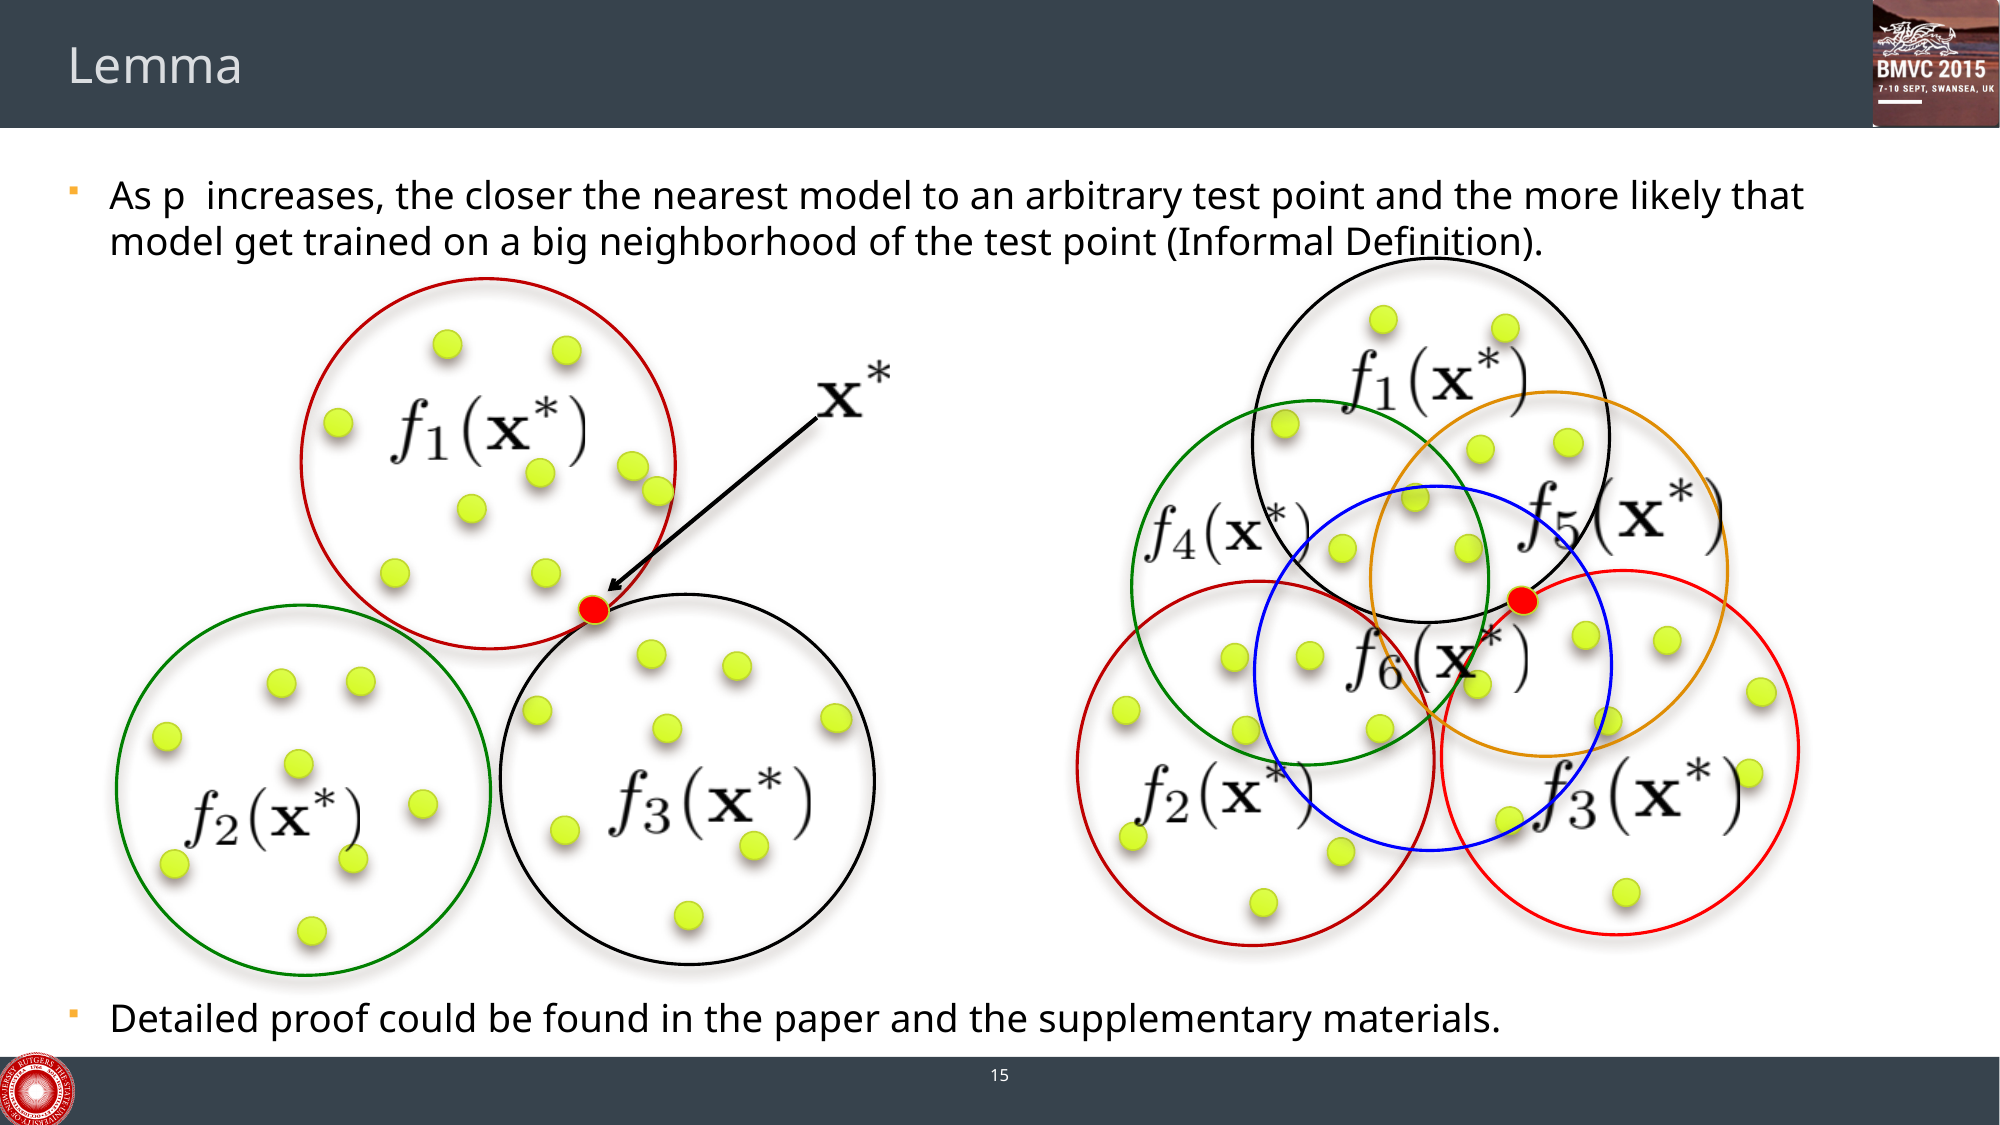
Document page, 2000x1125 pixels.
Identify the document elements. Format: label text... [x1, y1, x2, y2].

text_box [1077, 257, 1799, 947]
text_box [115, 278, 875, 976]
title Lemma [49, 30, 1950, 98]
picture [0, 1052, 75, 1125]
slide_number 15 [916, 1062, 1083, 1091]
picture [816, 358, 891, 418]
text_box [607, 417, 818, 592]
list As p increases, the closer the nearest model to an arbitrary test point and the more likely that model get trained on a big neighborhood of the test point (Informal Definition). Detailed proof could be found in the paper and the supplementary materials. [49, 162, 1950, 1058]
picture [1872, 0, 2000, 127]
